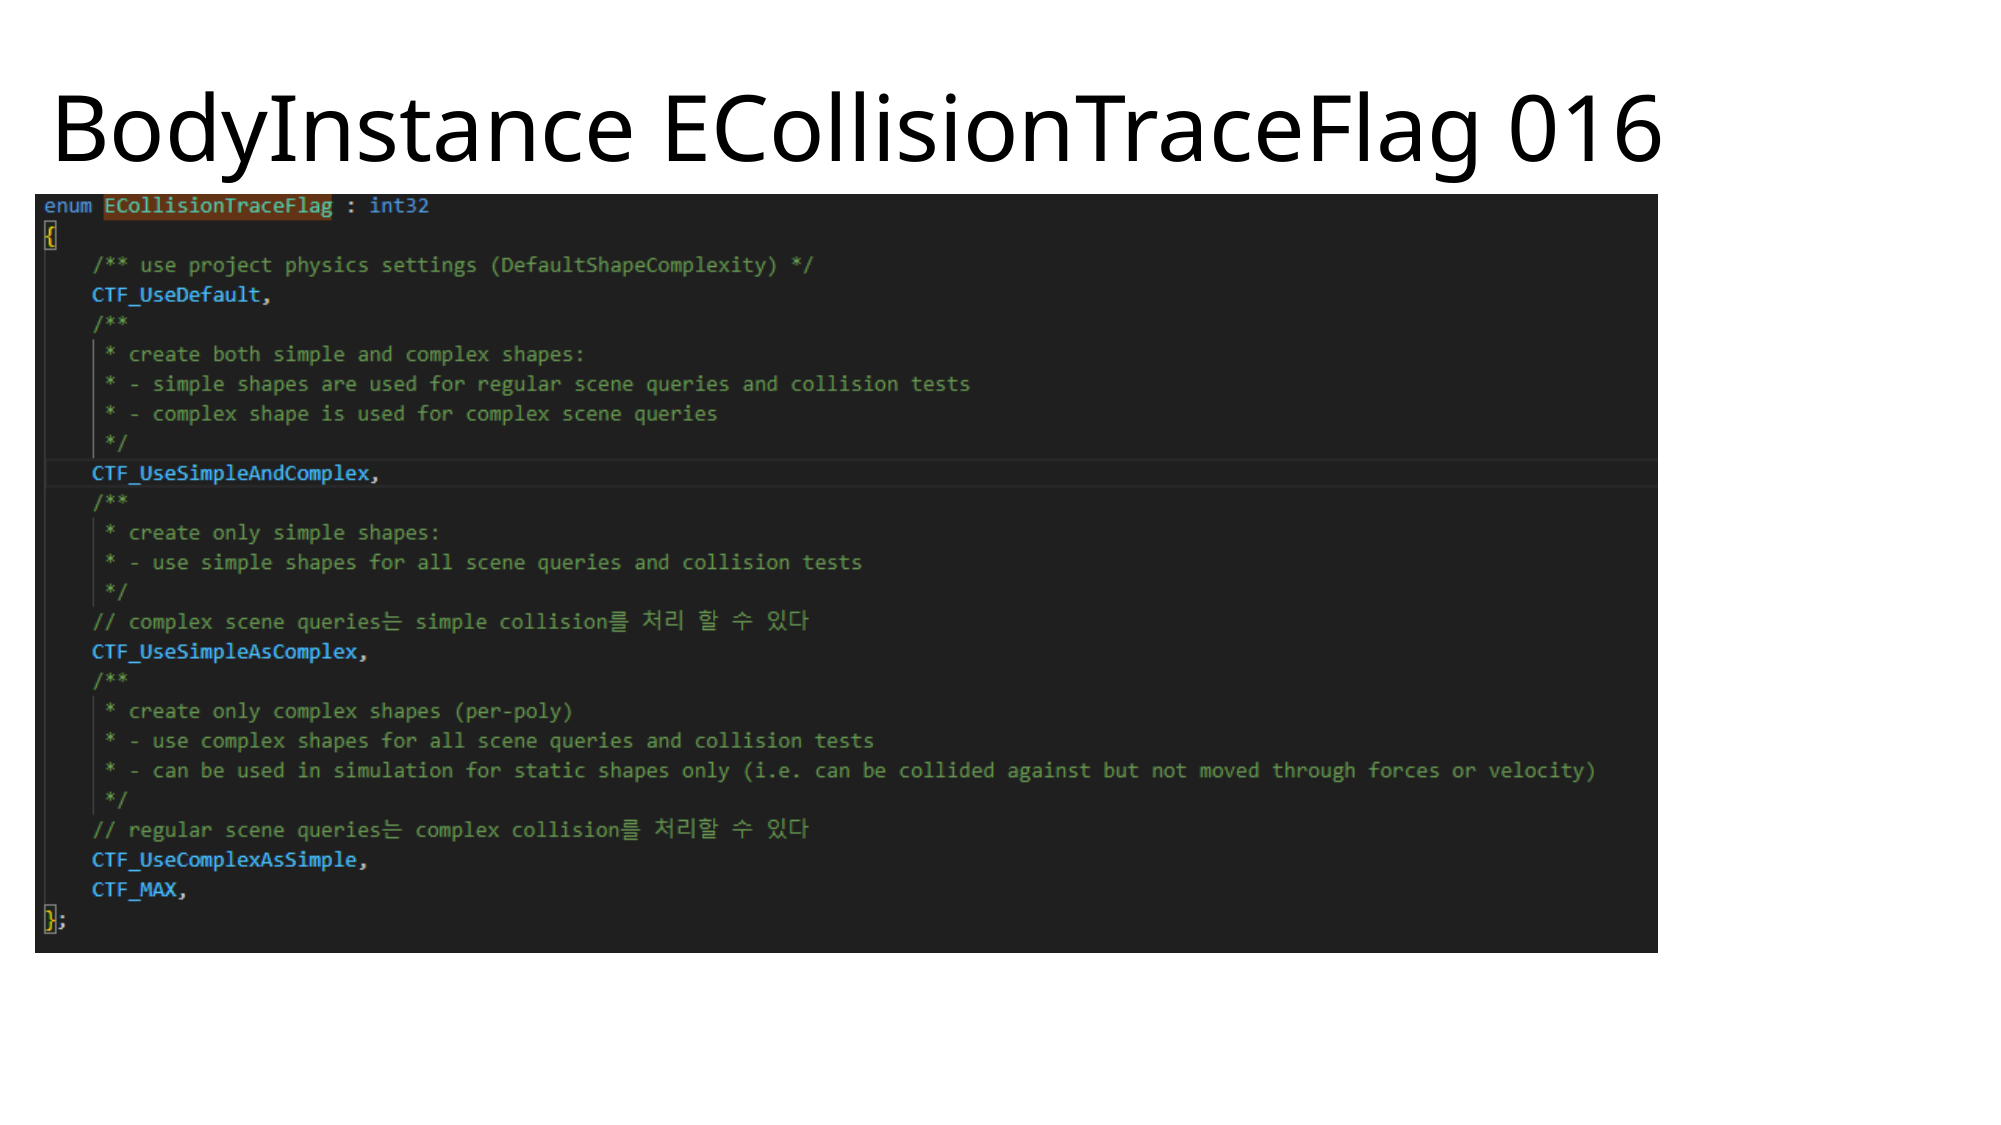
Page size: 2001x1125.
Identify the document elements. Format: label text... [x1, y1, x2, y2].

text_box BodyInstance ECollisionTraceFlag 016 [34, 67, 1760, 195]
picture [34, 194, 1658, 953]
